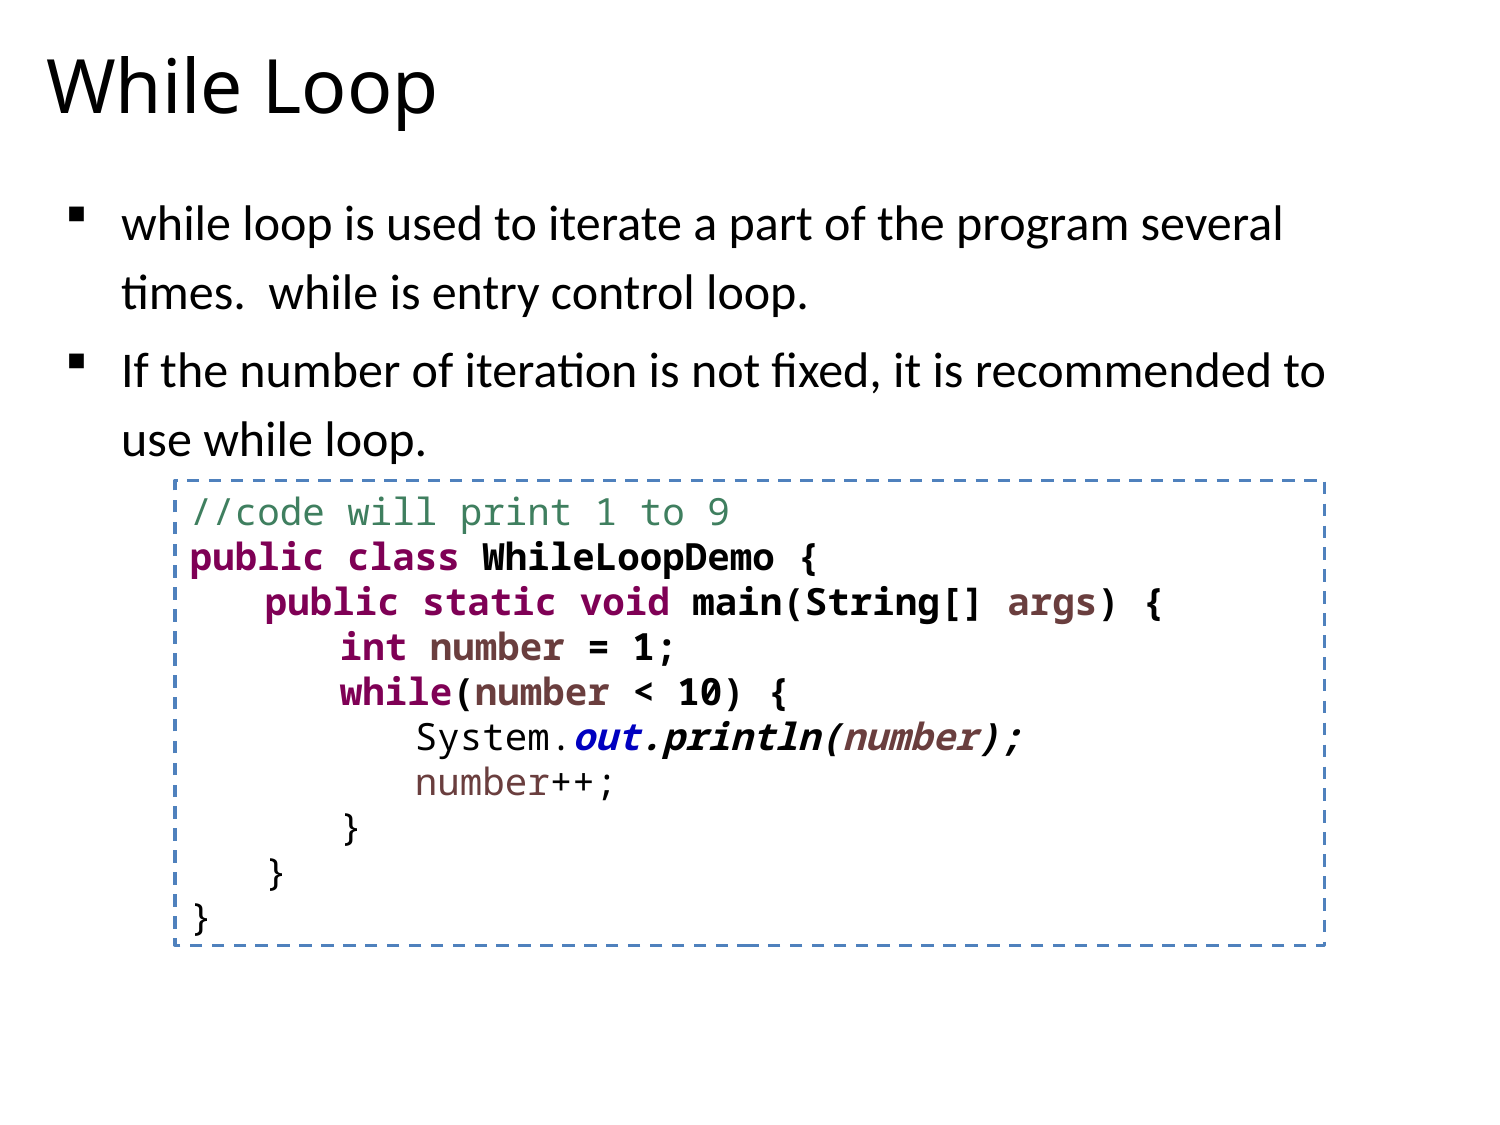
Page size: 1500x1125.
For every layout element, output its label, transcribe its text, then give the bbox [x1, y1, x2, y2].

text_box //code will print 1 to 9 public class WhileLoopDemo { public static void main(String[] args) { int number = 1; while(number < 10) { System.out.println(number); number++; } } } [174, 638, 1325, 946]
title While Loop [31, 17, 1469, 150]
list while loop is used to iterate a part of the program several times. while is entry control loop. If the number of iteration is not fixed, it is recommended to use while loop. [50, 174, 1400, 638]
